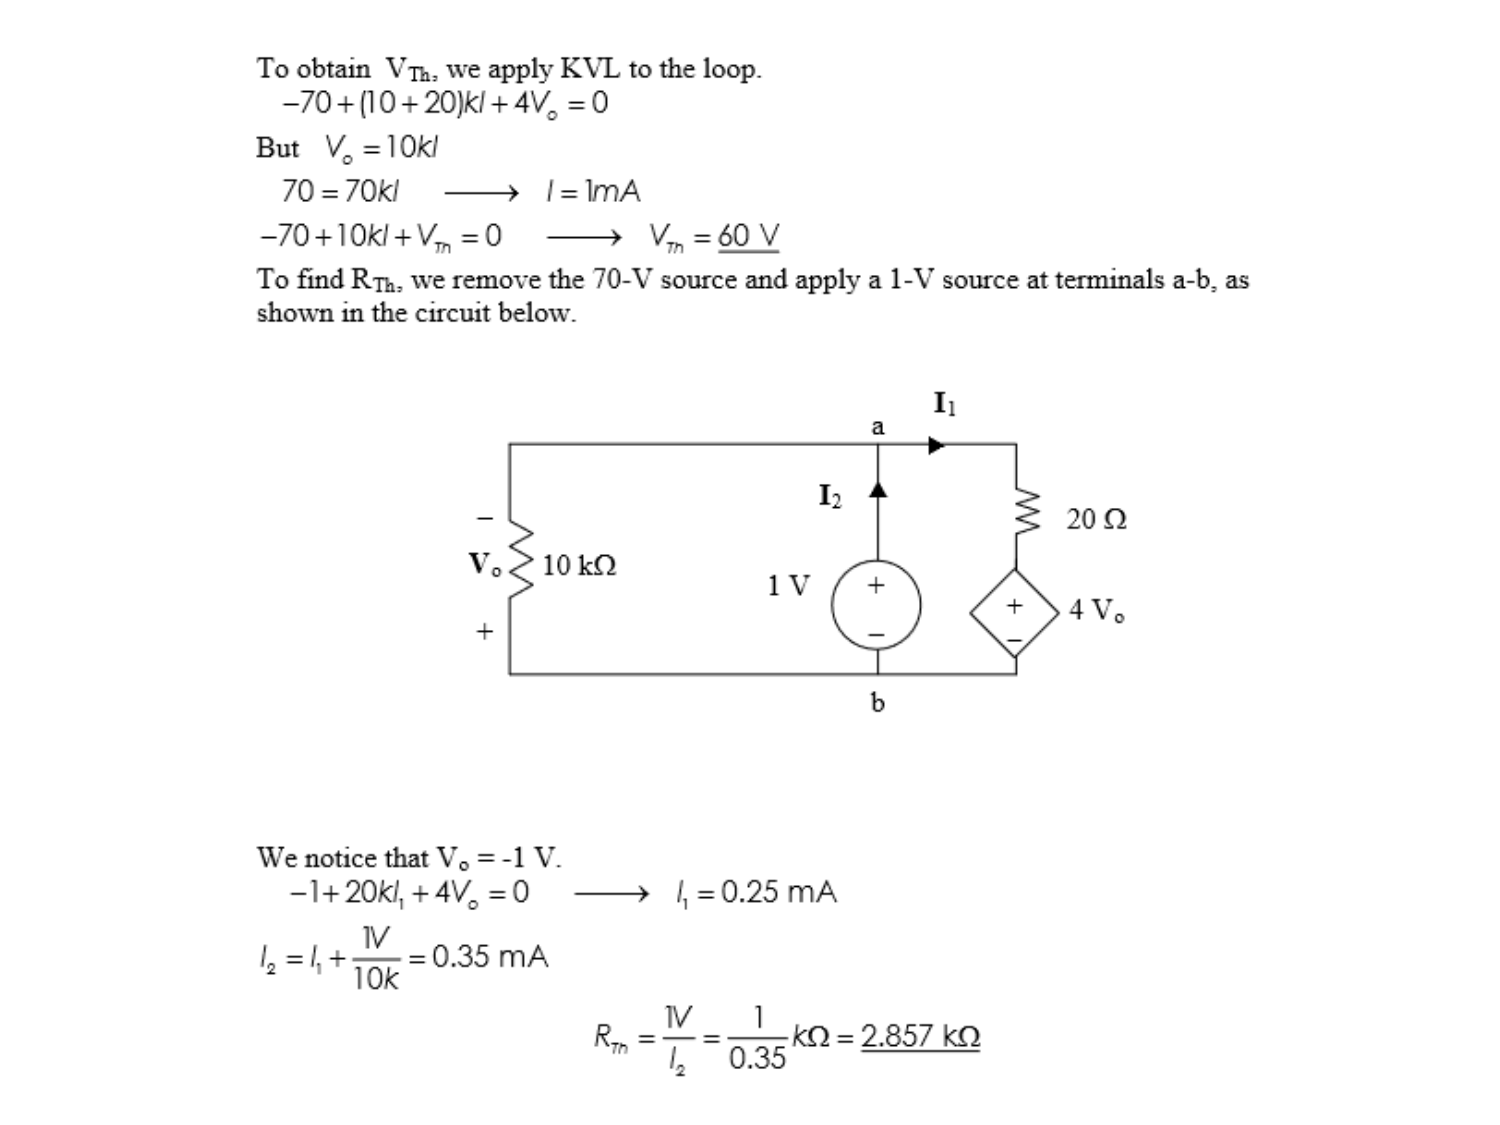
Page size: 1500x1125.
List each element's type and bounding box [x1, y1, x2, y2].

picture [182, 30, 1365, 1106]
